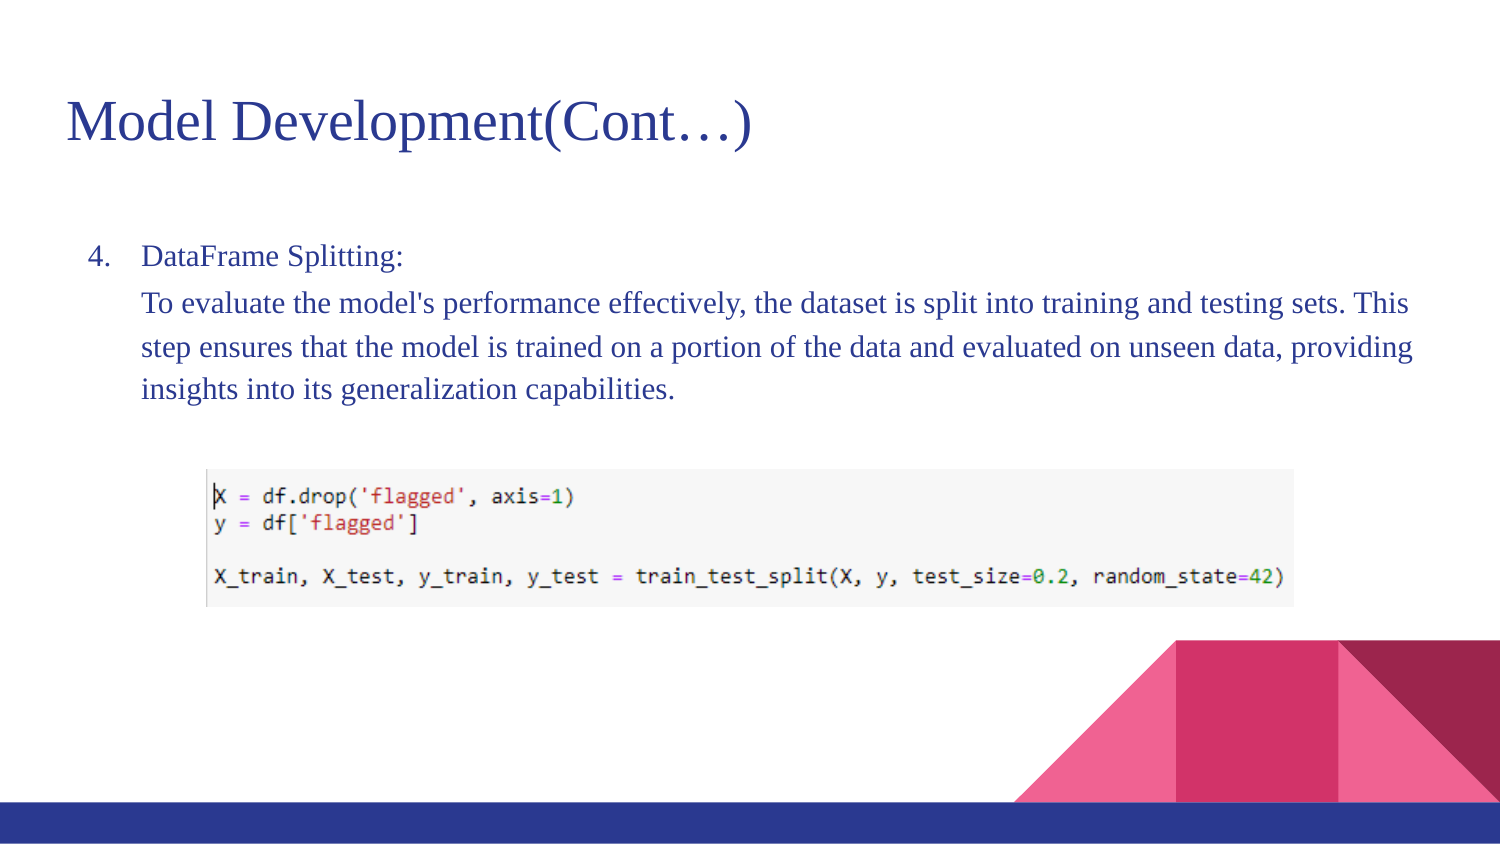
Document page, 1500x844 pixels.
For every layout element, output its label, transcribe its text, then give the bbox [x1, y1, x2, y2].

picture [206, 469, 1294, 608]
list DataFrame Splitting: To evaluate the model's performance effectively, the dataset is split into training and testing sets. This step ensures that the model is trained on a portion of the data and evaluated on unseen data, providing insights into its generalization capabilities. [51, 201, 1449, 750]
title Model Development(Cont…) [51, 67, 1449, 167]
